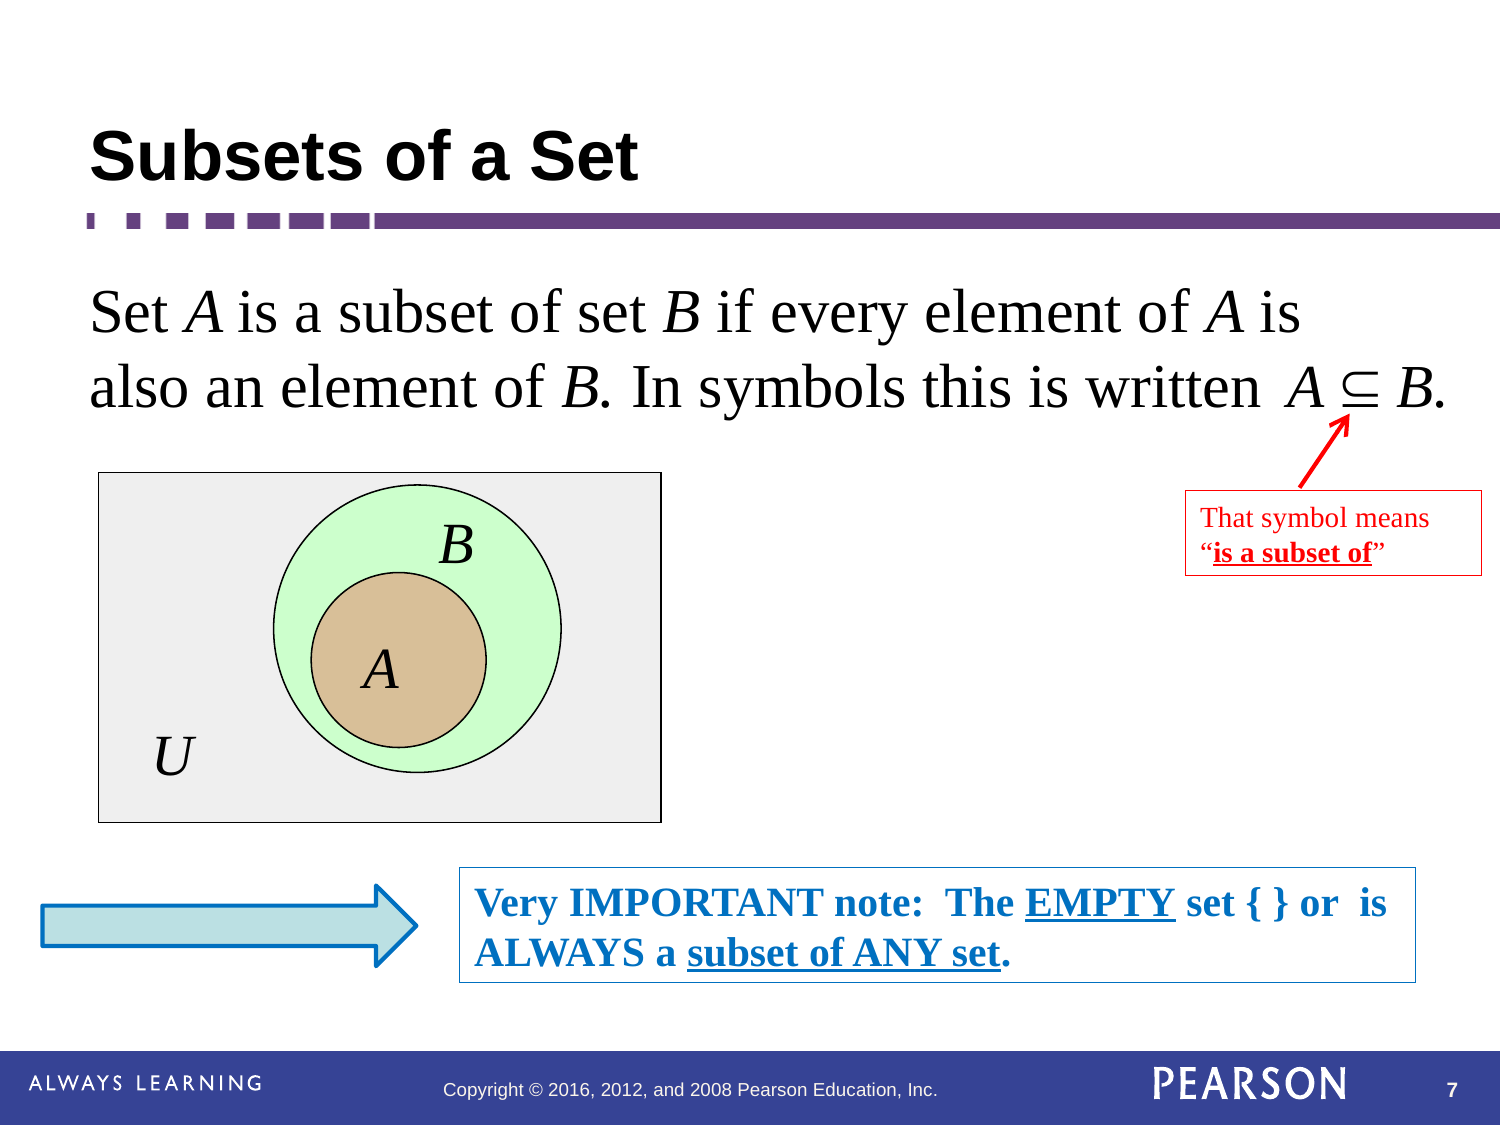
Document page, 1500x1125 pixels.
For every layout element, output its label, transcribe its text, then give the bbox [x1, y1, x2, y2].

text_box [40, 883, 419, 969]
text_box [98, 472, 662, 823]
title Subsets of a Set [74, 26, 1488, 202]
picture [60, 213, 1500, 229]
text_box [1185, 413, 1482, 577]
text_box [1273, 350, 1457, 411]
text_box Set A is a subset of set B if every element of A is also an element of B. In symbols this is written [74, 262, 1350, 427]
